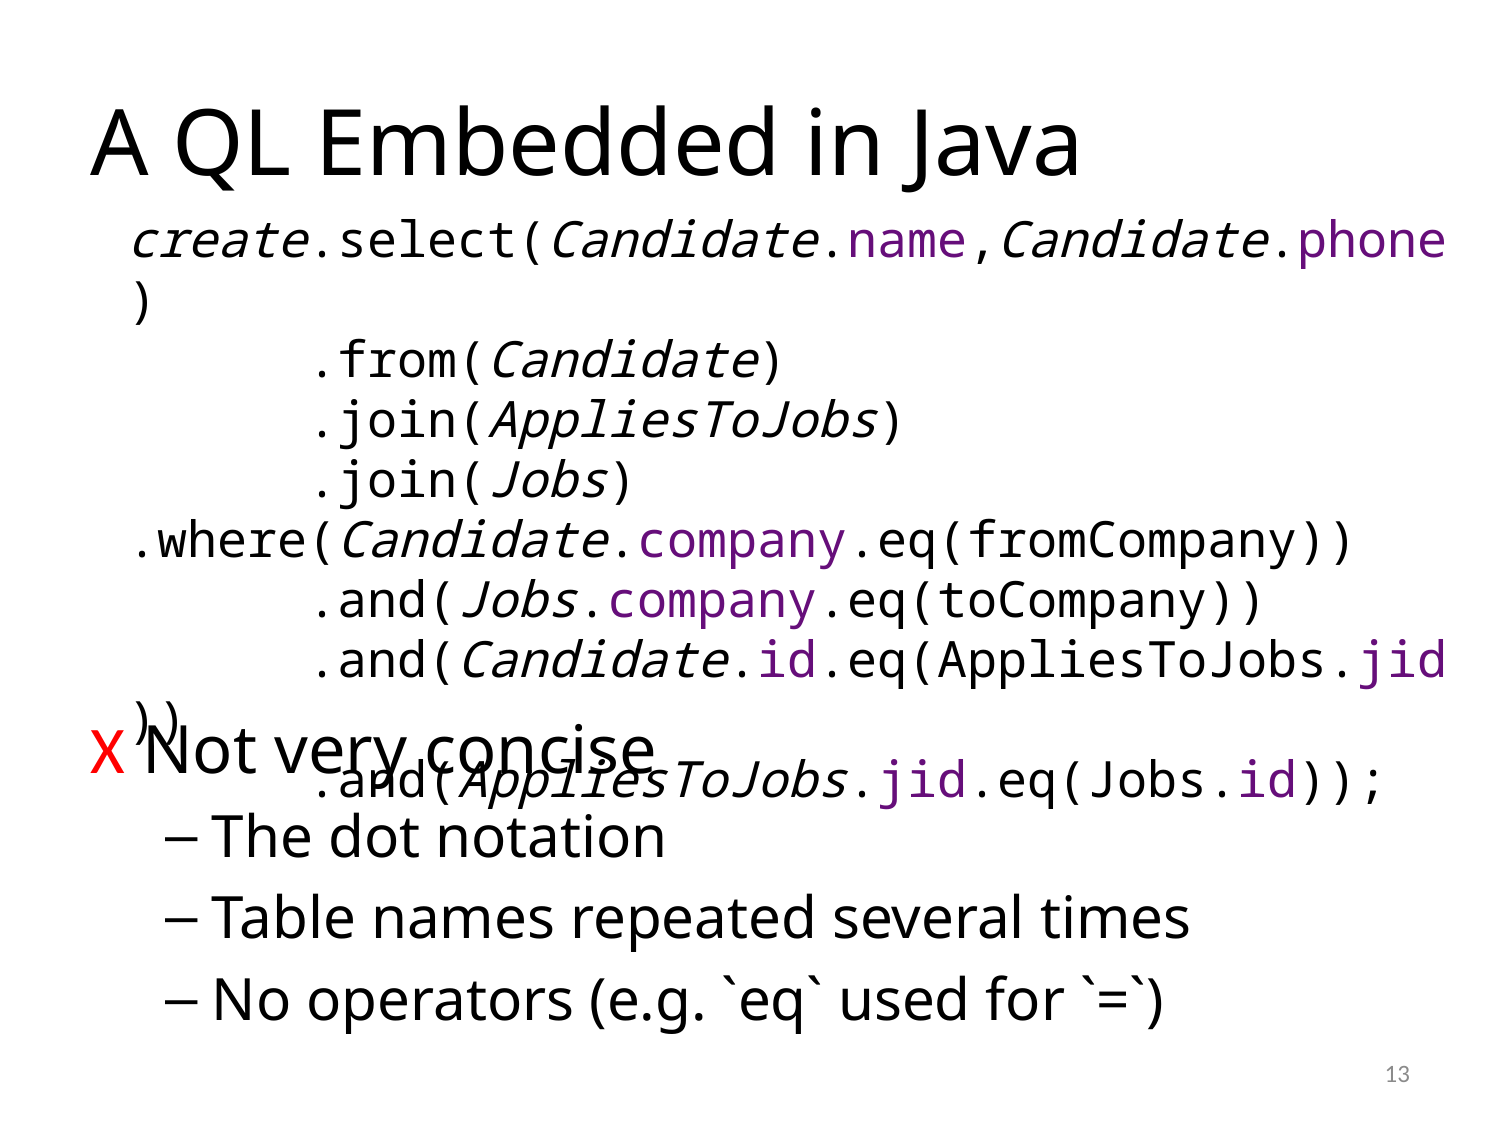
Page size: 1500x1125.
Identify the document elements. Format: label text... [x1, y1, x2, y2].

text_box create.select(Candidate.name,Candidate.phone) .from(Candidate) .join(AppliesToJobs) .join(Jobs) .where(Candidate.company.eq(fromCompany)) .and(Jobs.company.eq(toCompany)) .and(Candidate.id.eq(AppliesToJobs.jid)) .and(AppliesToJobs.jid.eq(Jobs.id)); [112, 199, 1463, 815]
title A QL Embedded in Java [75, 45, 1425, 233]
list X Not very concise The dot notation Table names repeated several times No operators (e.g. `eq` used for `=`) [75, 699, 1425, 1113]
